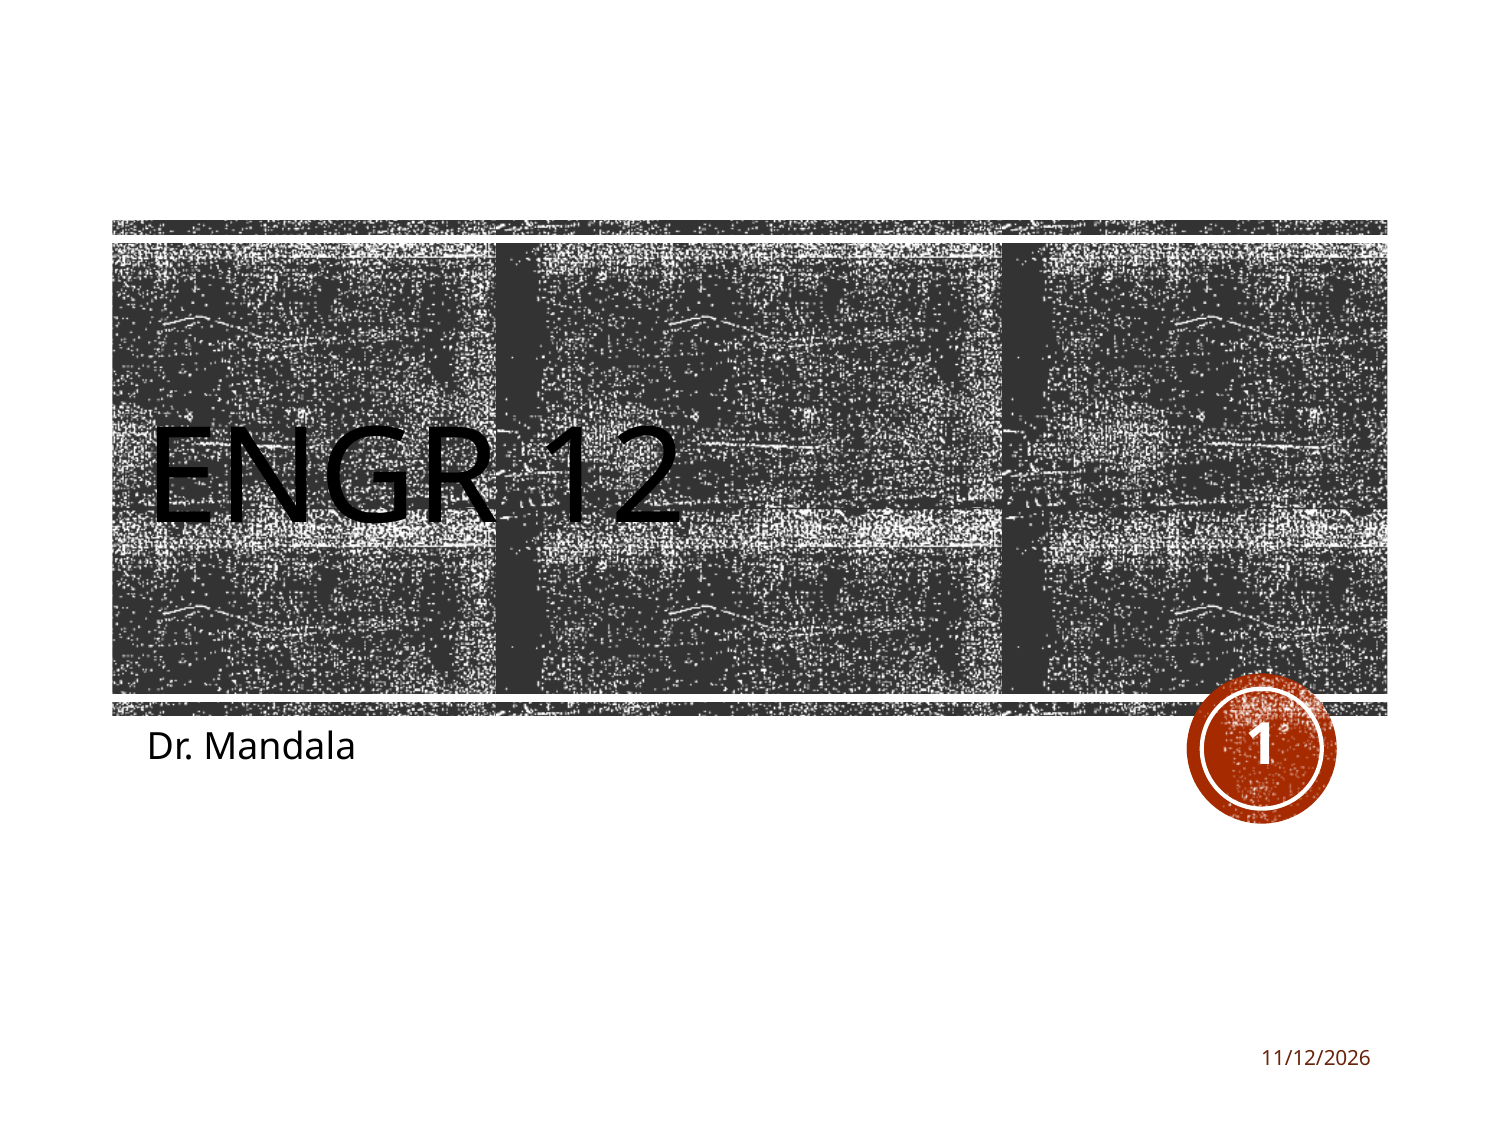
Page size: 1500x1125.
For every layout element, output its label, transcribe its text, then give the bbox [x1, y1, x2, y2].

slide_number 1 [1188, 693, 1336, 799]
subtitle Dr. Mandala [131, 720, 1103, 896]
title ENGR 12 [129, 234, 1375, 733]
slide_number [982, 1028, 1386, 1089]
